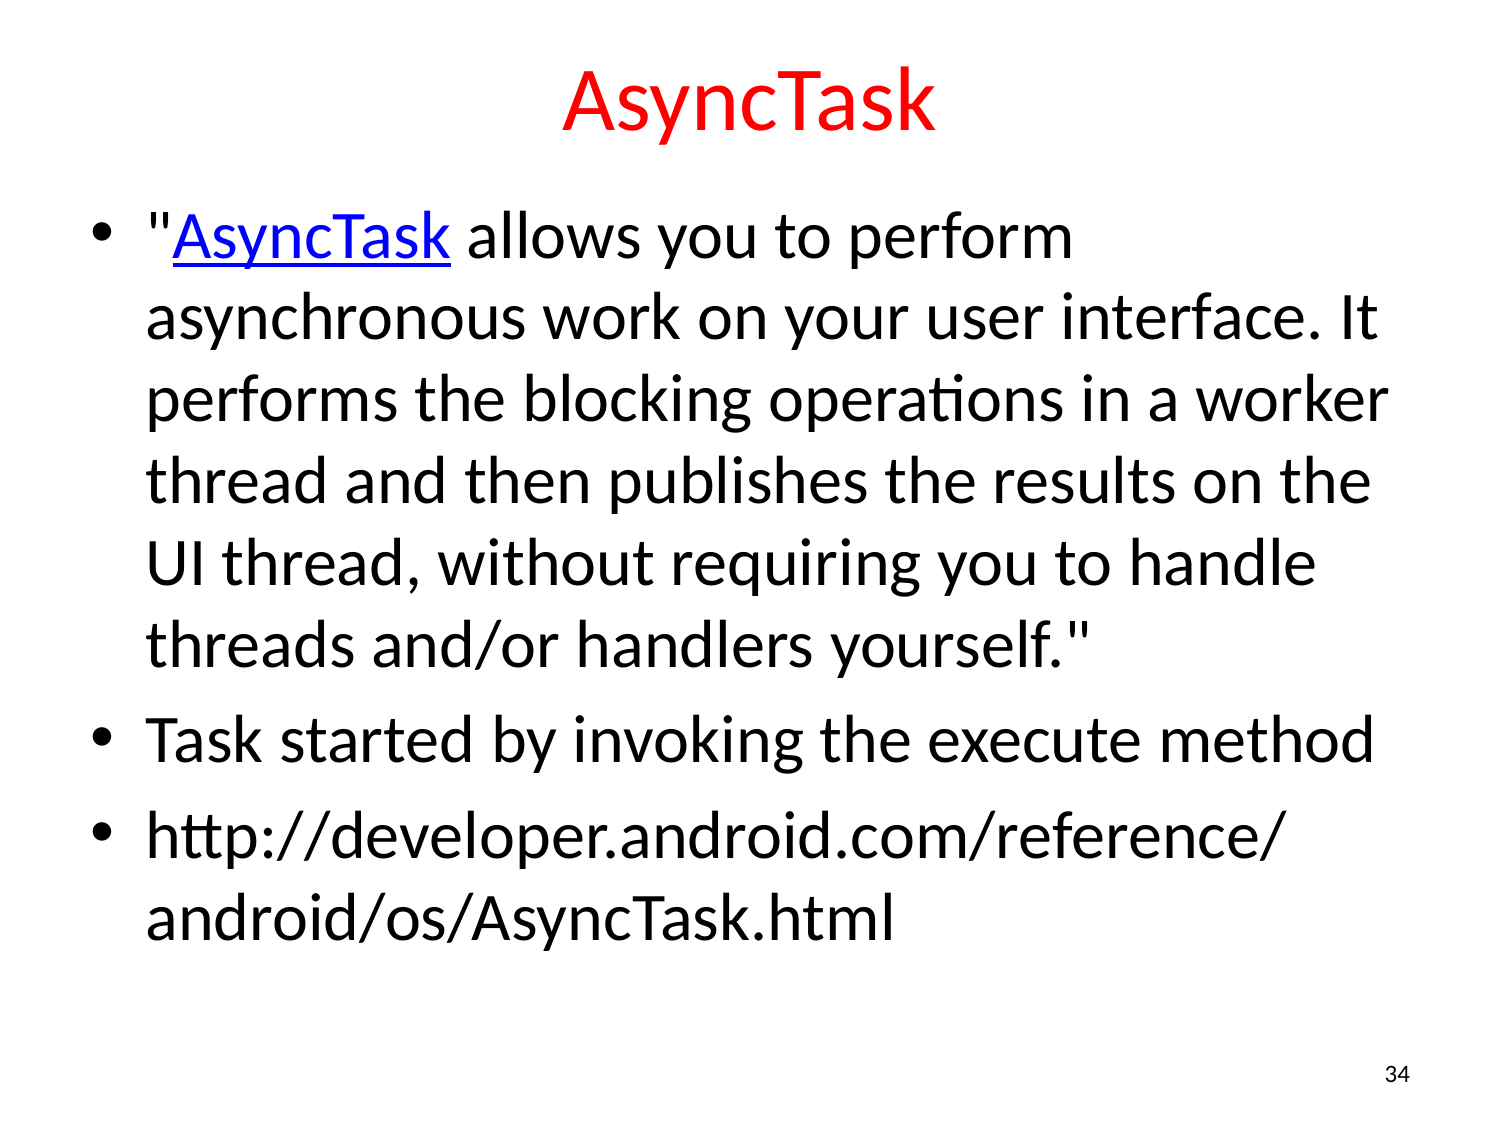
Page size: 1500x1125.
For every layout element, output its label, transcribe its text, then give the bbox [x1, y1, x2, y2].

title AsyncTask [75, 0, 1425, 182]
list "AsyncTask allows you to perform asynchronous work on your user interface. It performs the blocking operations in a worker thread and then publishes the results on the UI thread, without requiring you to handle threads and/or handlers yourself." Task started by invoking the execute method http://developer.android.com/reference/android/os/AsyncTask.html [75, 182, 1425, 1038]
slide_number 34 [1074, 1042, 1425, 1103]
